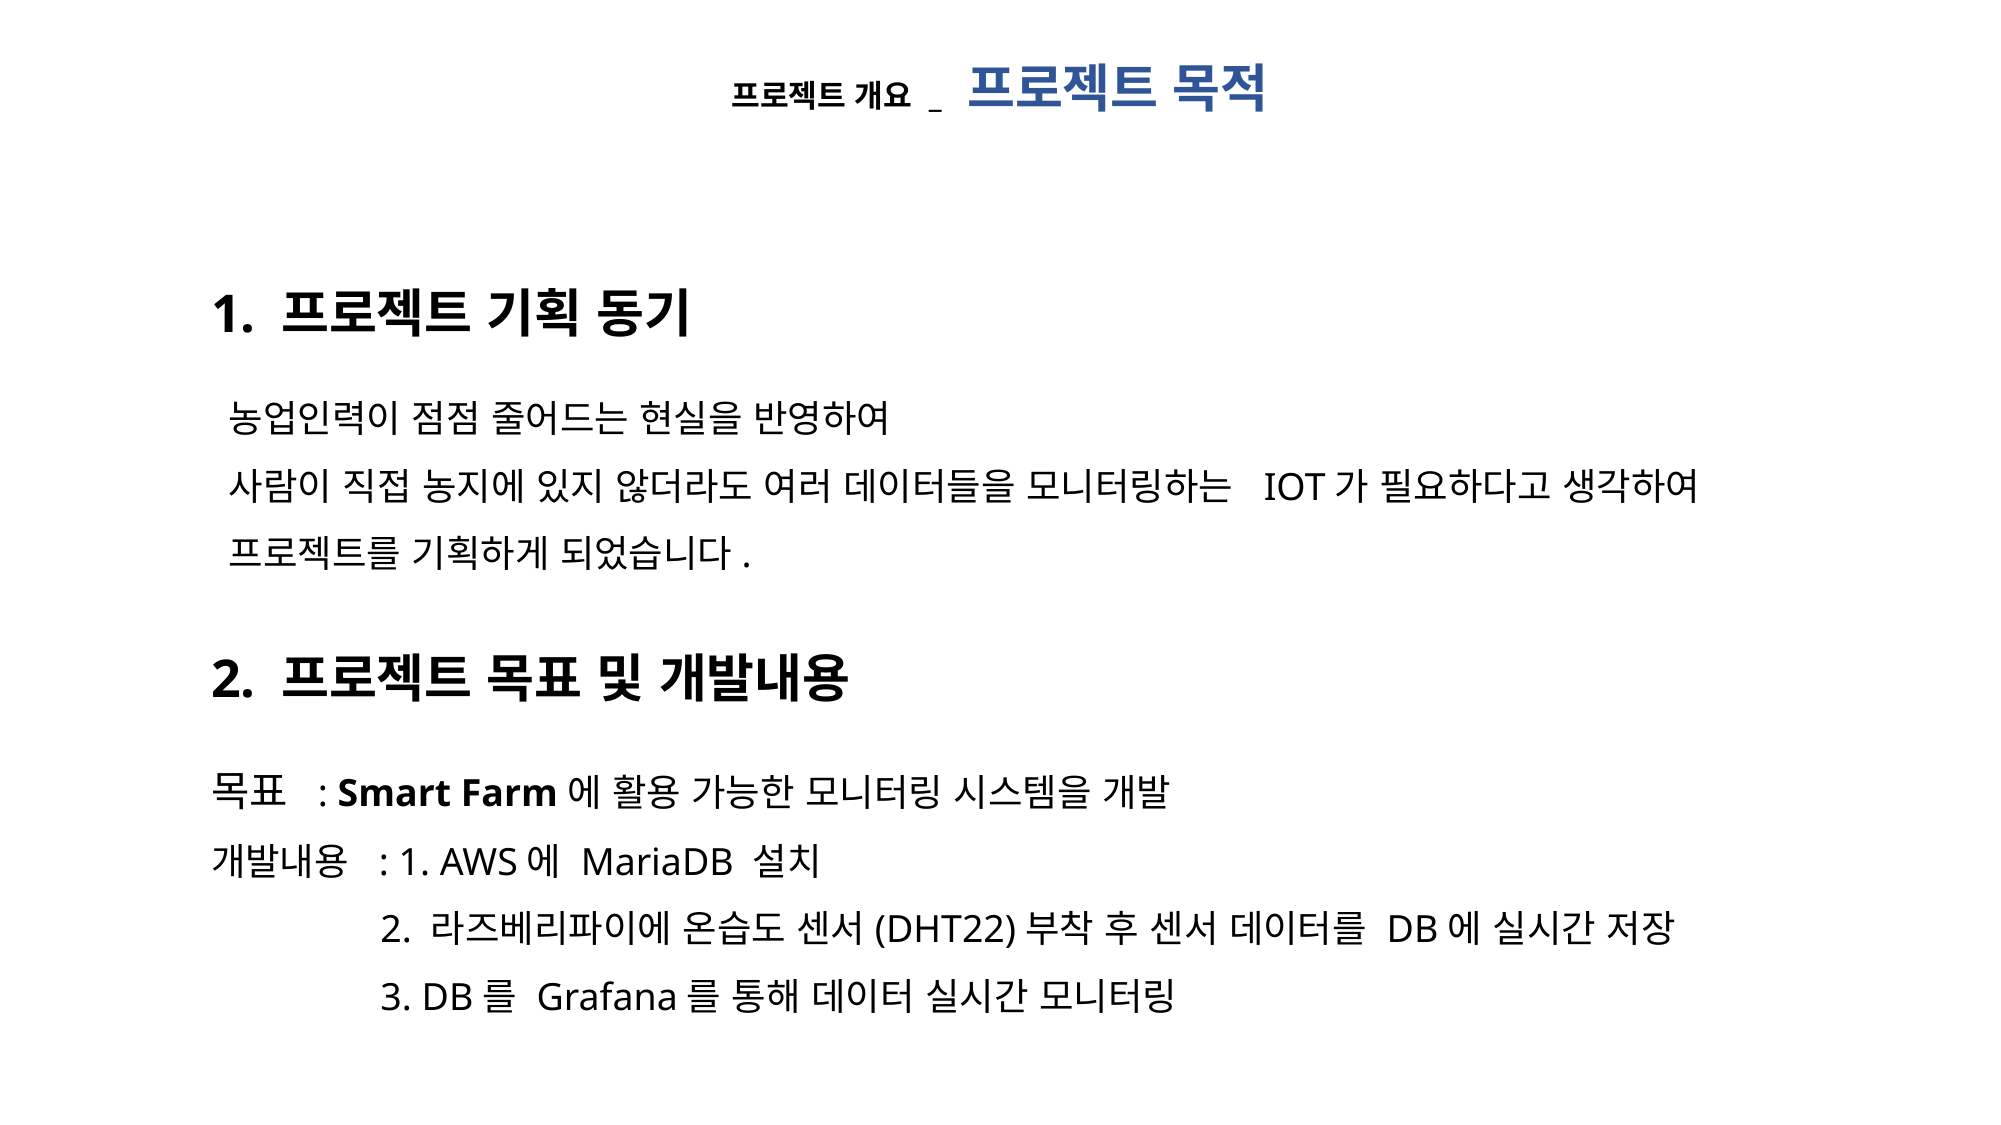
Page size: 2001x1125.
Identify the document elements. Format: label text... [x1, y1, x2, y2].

text_box 목표 : Smart Farm에 활용 가능한 모니터링 시스템을 개발 개발내용 : 1. AWS에 MariaDB 설치 2. 라즈베리파이에 온습도 센서(DHT22)부착 후 센서 데이터를 DB에 실시간 저장 3. DB를 Grafana를 통해 데이터 실시간 모니터링 [196, 732, 1811, 1093]
text_box 프로젝트 개요 _ 프로젝트 목적 [519, 48, 1481, 126]
text_box 농업인력이 점점 줄어드는 현실을 반영하여 사람이 직접 농지에 있지 않더라도 여러 데이터들을 모니터링하는 IOT가 필요하다고 생각하여 프로젝트를 기획하게 되었습니다. [213, 365, 1829, 583]
text_box 1. 프로젝트 기획 동기 [196, 273, 1461, 351]
text_box 2. 프로젝트 목표 및 개발내용 [196, 638, 1461, 716]
